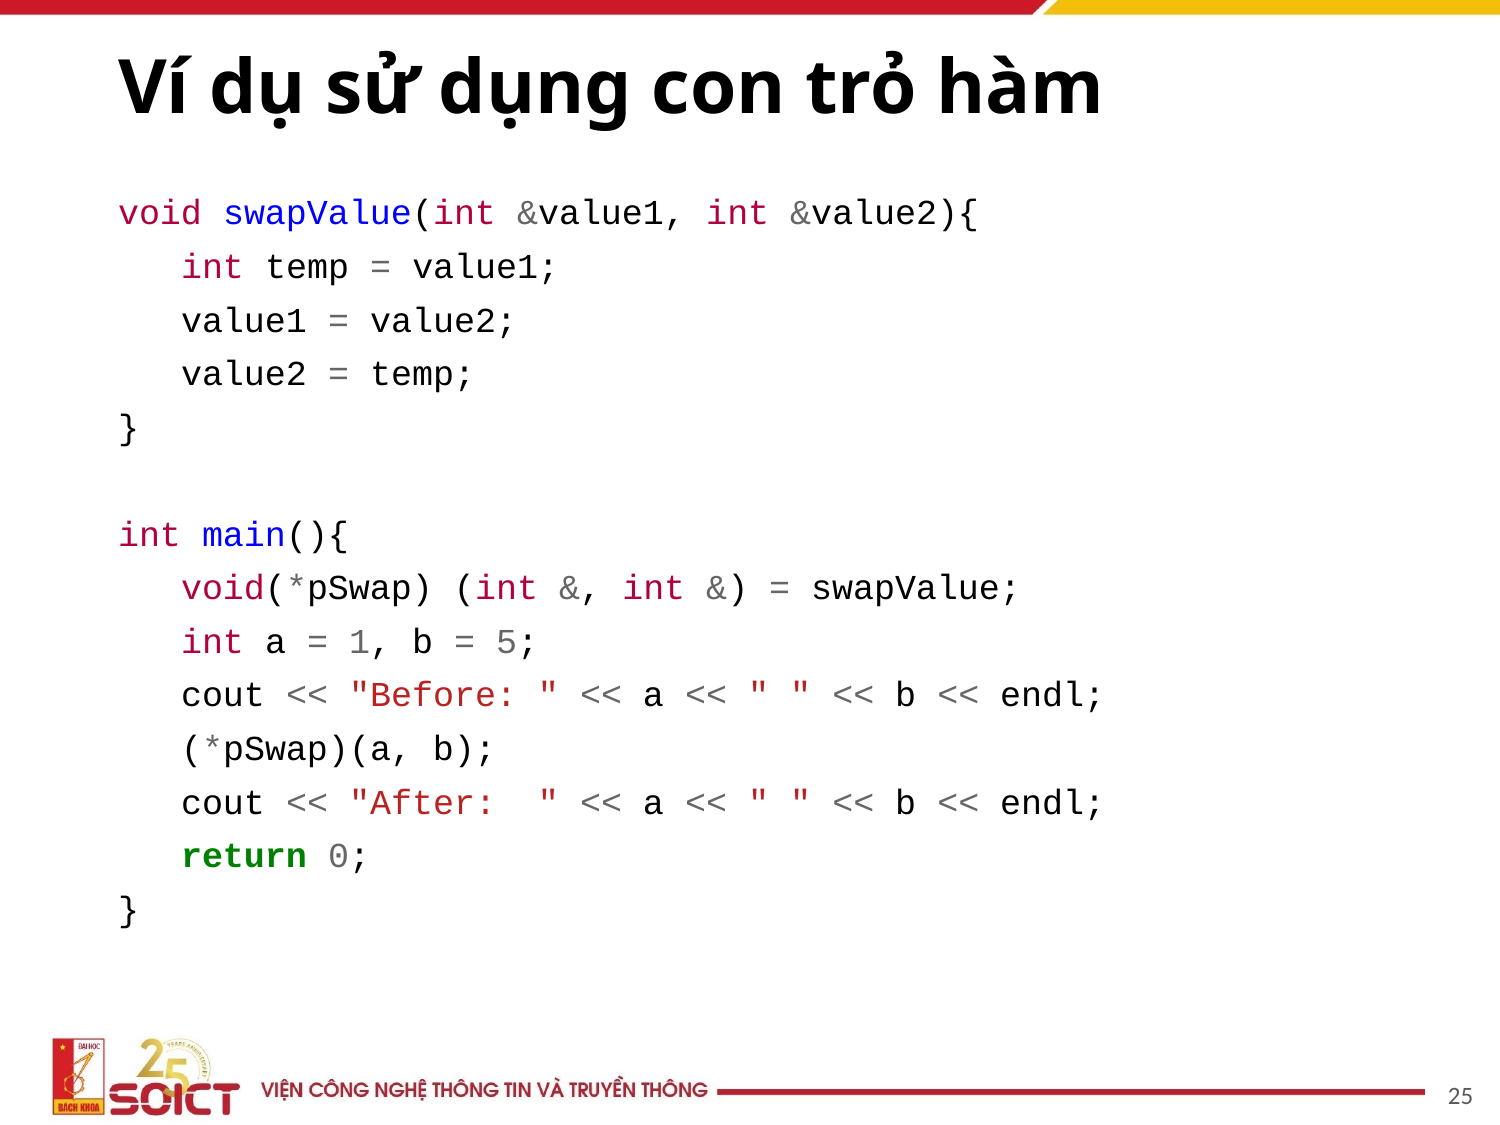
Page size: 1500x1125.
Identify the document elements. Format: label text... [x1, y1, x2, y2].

picture [0, 0, 1500, 1125]
list void swapValue(int &value1, int &value2){ int temp = value1; value1 = value2; value2 = temp; } int main(){ void(*pSwap) (int &, int &) = swapValue; int a = 1, b = 5; cout << "Before: " << a << " " << b << endl; (*pSwap)(a, b); cout << "After: " << a << " " << b << endl; return 0; } [103, 179, 1397, 997]
title Ví dụ sử dụng con trỏ hàm [103, 24, 1397, 155]
slide_number ‹#› [1300, 1065, 1489, 1125]
